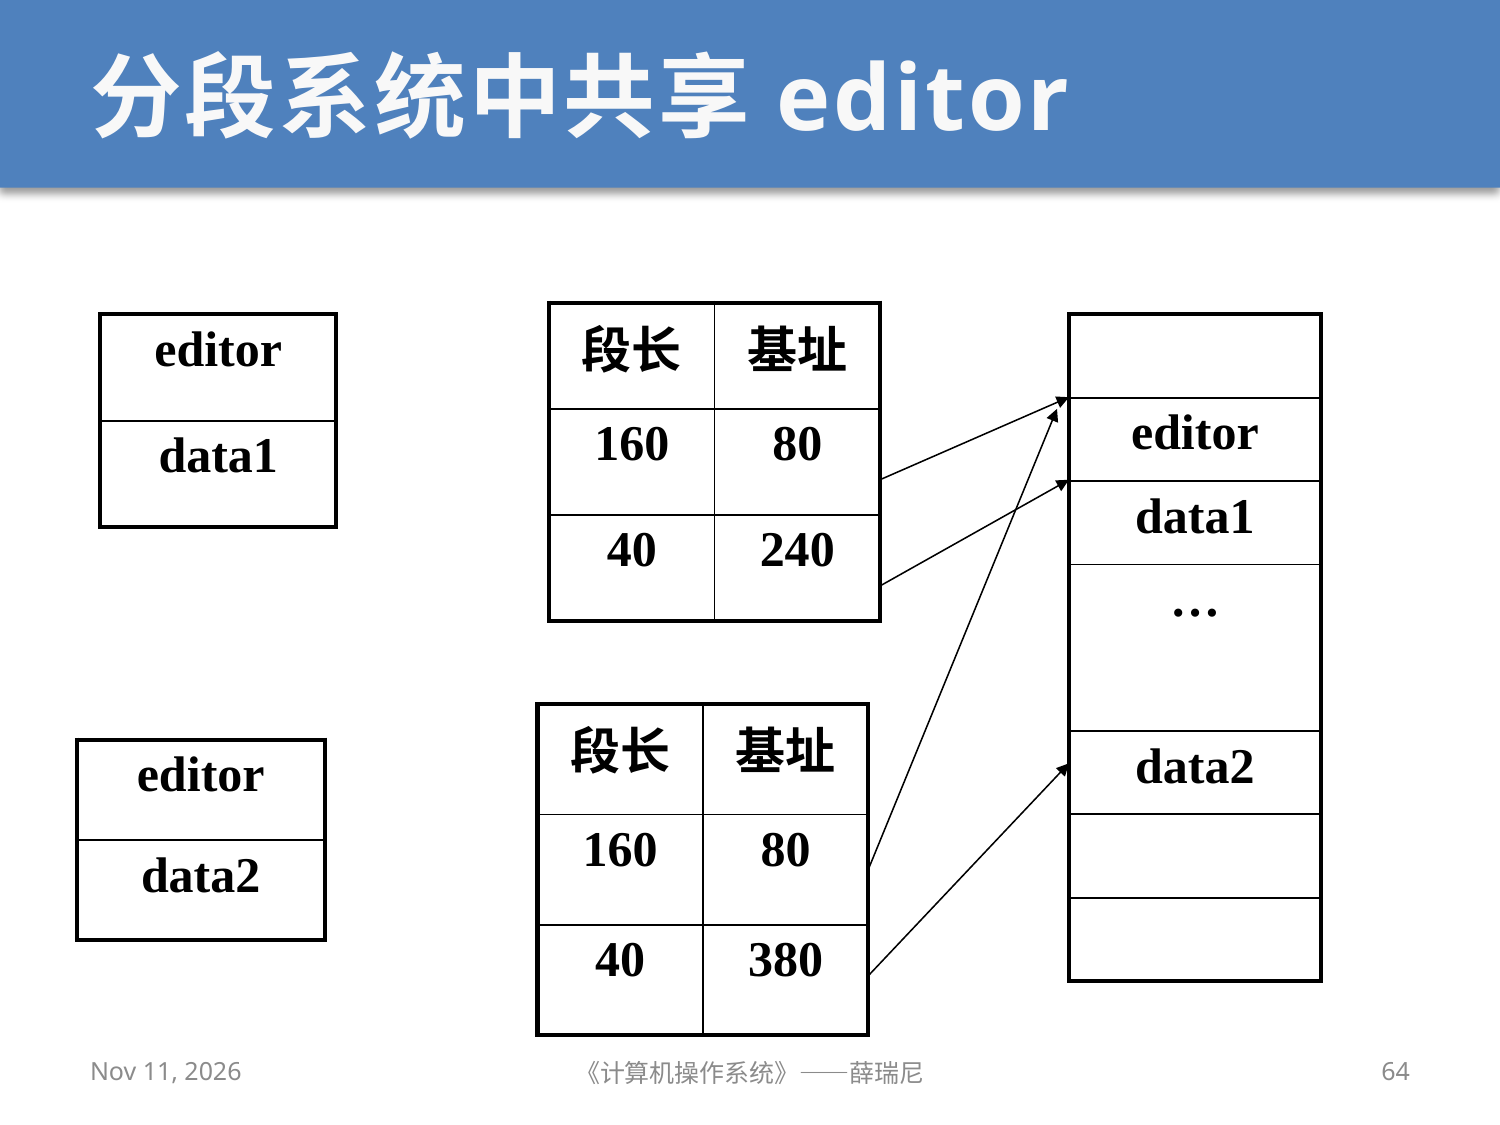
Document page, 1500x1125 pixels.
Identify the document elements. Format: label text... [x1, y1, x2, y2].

table_header 基址 [715, 305, 878, 408]
table_cell data2 [79, 841, 323, 938]
footer 《计算机操作系统》——薛瑞尼 [512, 1042, 988, 1103]
slide_number 64 [1074, 1042, 1425, 1103]
table_cell 380 [704, 926, 866, 1033]
table_cell data1 [1071, 482, 1319, 564]
table_cell 240 [715, 516, 878, 619]
table_header [1071, 316, 1319, 397]
title 分段系统中共享editor [75, 0, 1425, 188]
table_header 段长 [551, 305, 714, 408]
table_cell 40 [551, 516, 714, 619]
table_header 段长 [540, 706, 702, 814]
table_cell 160 [551, 410, 714, 514]
table_cell editor [1071, 399, 1319, 480]
text_box [868, 408, 1059, 870]
table_cell 80 [715, 410, 878, 514]
table_header editor [102, 316, 334, 420]
table_cell … [1071, 565, 1319, 730]
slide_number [75, 1042, 425, 1103]
table_cell data2 [1071, 732, 1319, 813]
table_header 基址 [704, 706, 866, 814]
table_cell data1 [102, 422, 334, 525]
text_box [879, 396, 1069, 480]
table_cell [1071, 815, 1319, 897]
table_cell [1071, 899, 1319, 979]
text_box [1017, 479, 1069, 510]
table_cell 160 [540, 815, 702, 924]
text_box [868, 763, 1069, 976]
table_cell 80 [704, 815, 866, 924]
table_cell 40 [540, 926, 702, 1033]
table_header editor [79, 742, 323, 839]
